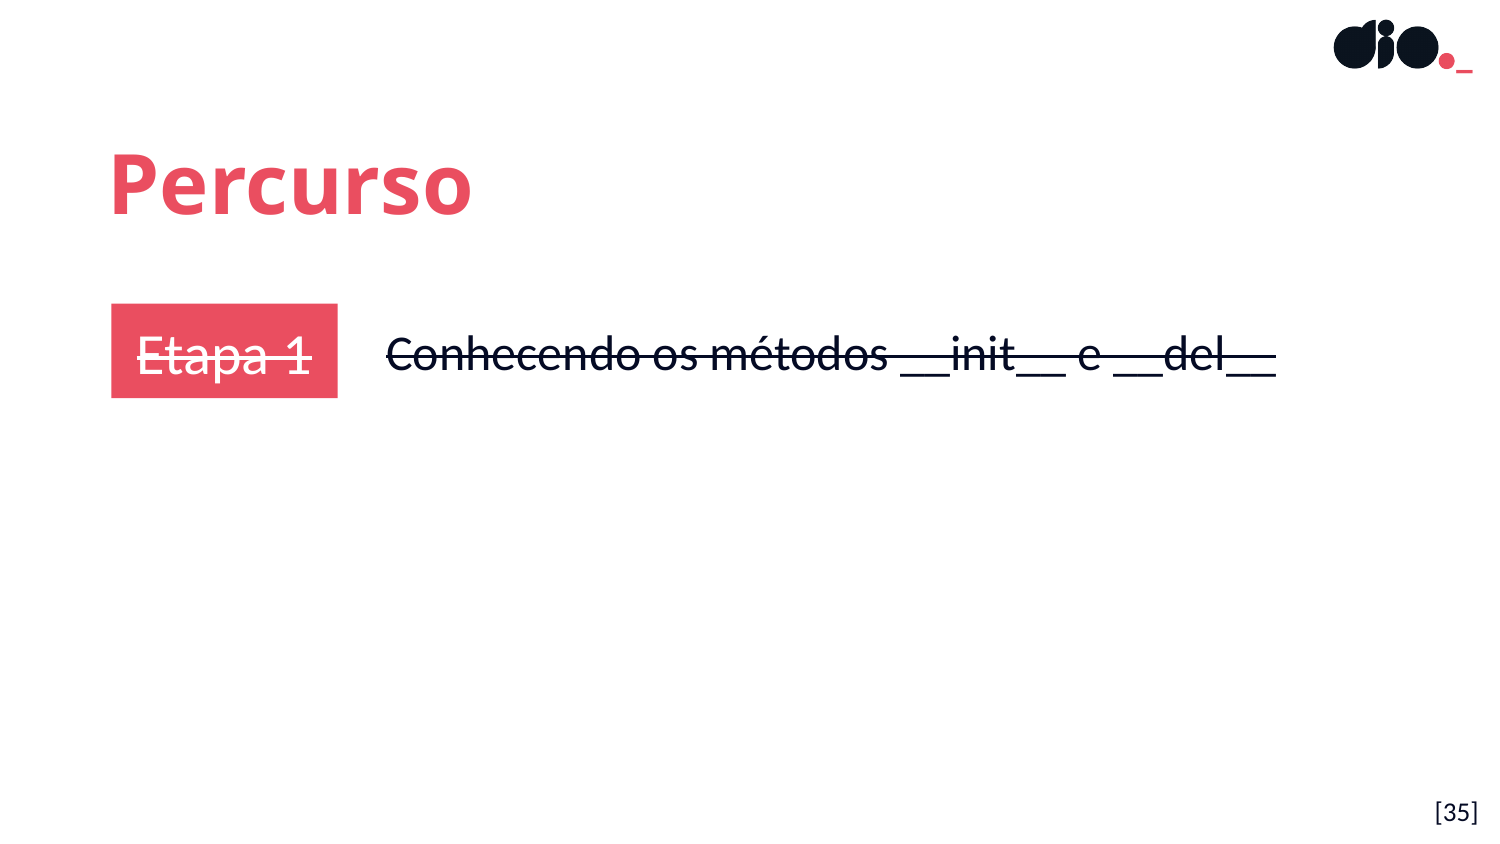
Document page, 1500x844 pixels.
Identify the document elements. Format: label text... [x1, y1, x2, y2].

text_box Percurso [92, 104, 1309, 243]
text_box Conhecendo os métodos __init__ e __del__ [371, 313, 1384, 389]
text_box Etapa 1 [111, 303, 338, 399]
slide_number [35] [1403, 779, 1494, 844]
picture [1333, 19, 1473, 74]
